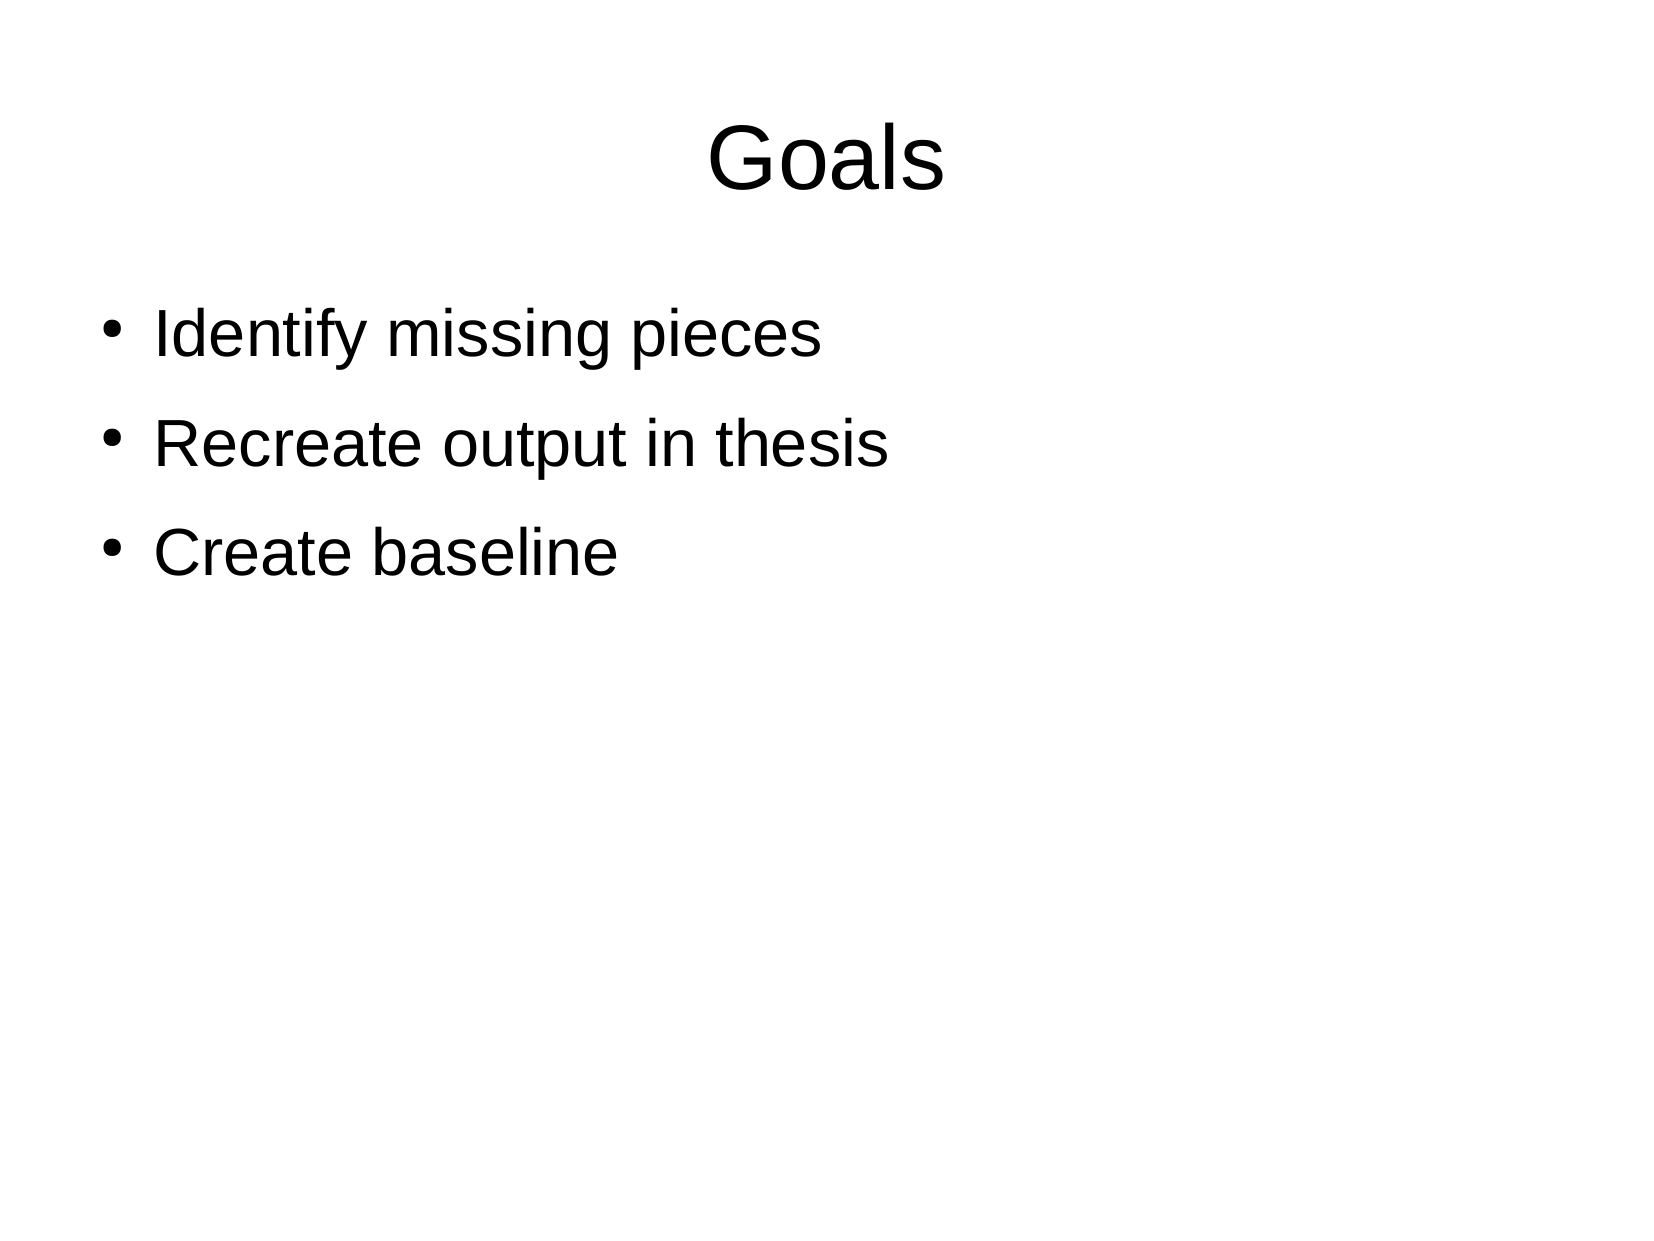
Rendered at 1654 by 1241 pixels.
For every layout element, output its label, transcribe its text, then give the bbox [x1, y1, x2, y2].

title Goals [82, 49, 1571, 257]
list Identify missing pieces Recreate output in thesis Create baseline [82, 290, 1571, 1109]
